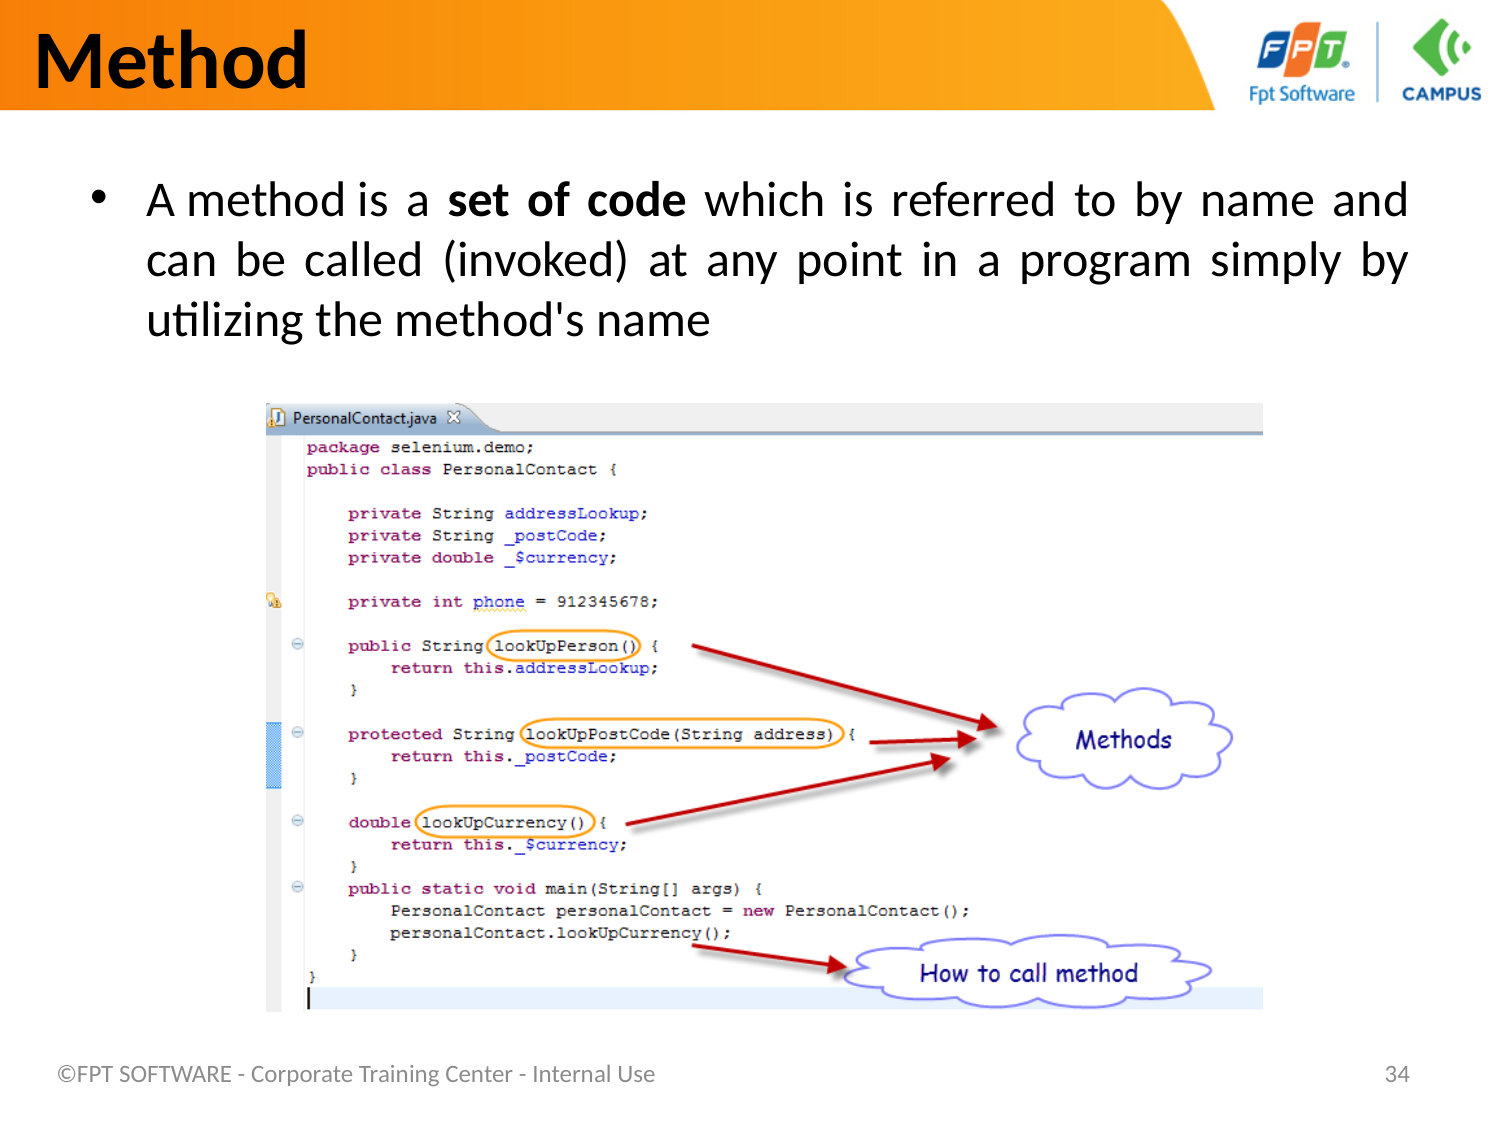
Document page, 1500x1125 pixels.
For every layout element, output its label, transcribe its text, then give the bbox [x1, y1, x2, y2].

picture [0, 0, 1500, 1125]
slide_number 34 [1074, 1042, 1425, 1103]
footer ©FPT SOFTWARE - Corporate Training Center - Internal Use [31, 1042, 682, 1103]
list A method is a set of code which is referred to by name and can be called (invoked) at any point in a program simply by utilizing the method's name [75, 158, 1425, 902]
text_box Method [18, 0, 1369, 149]
